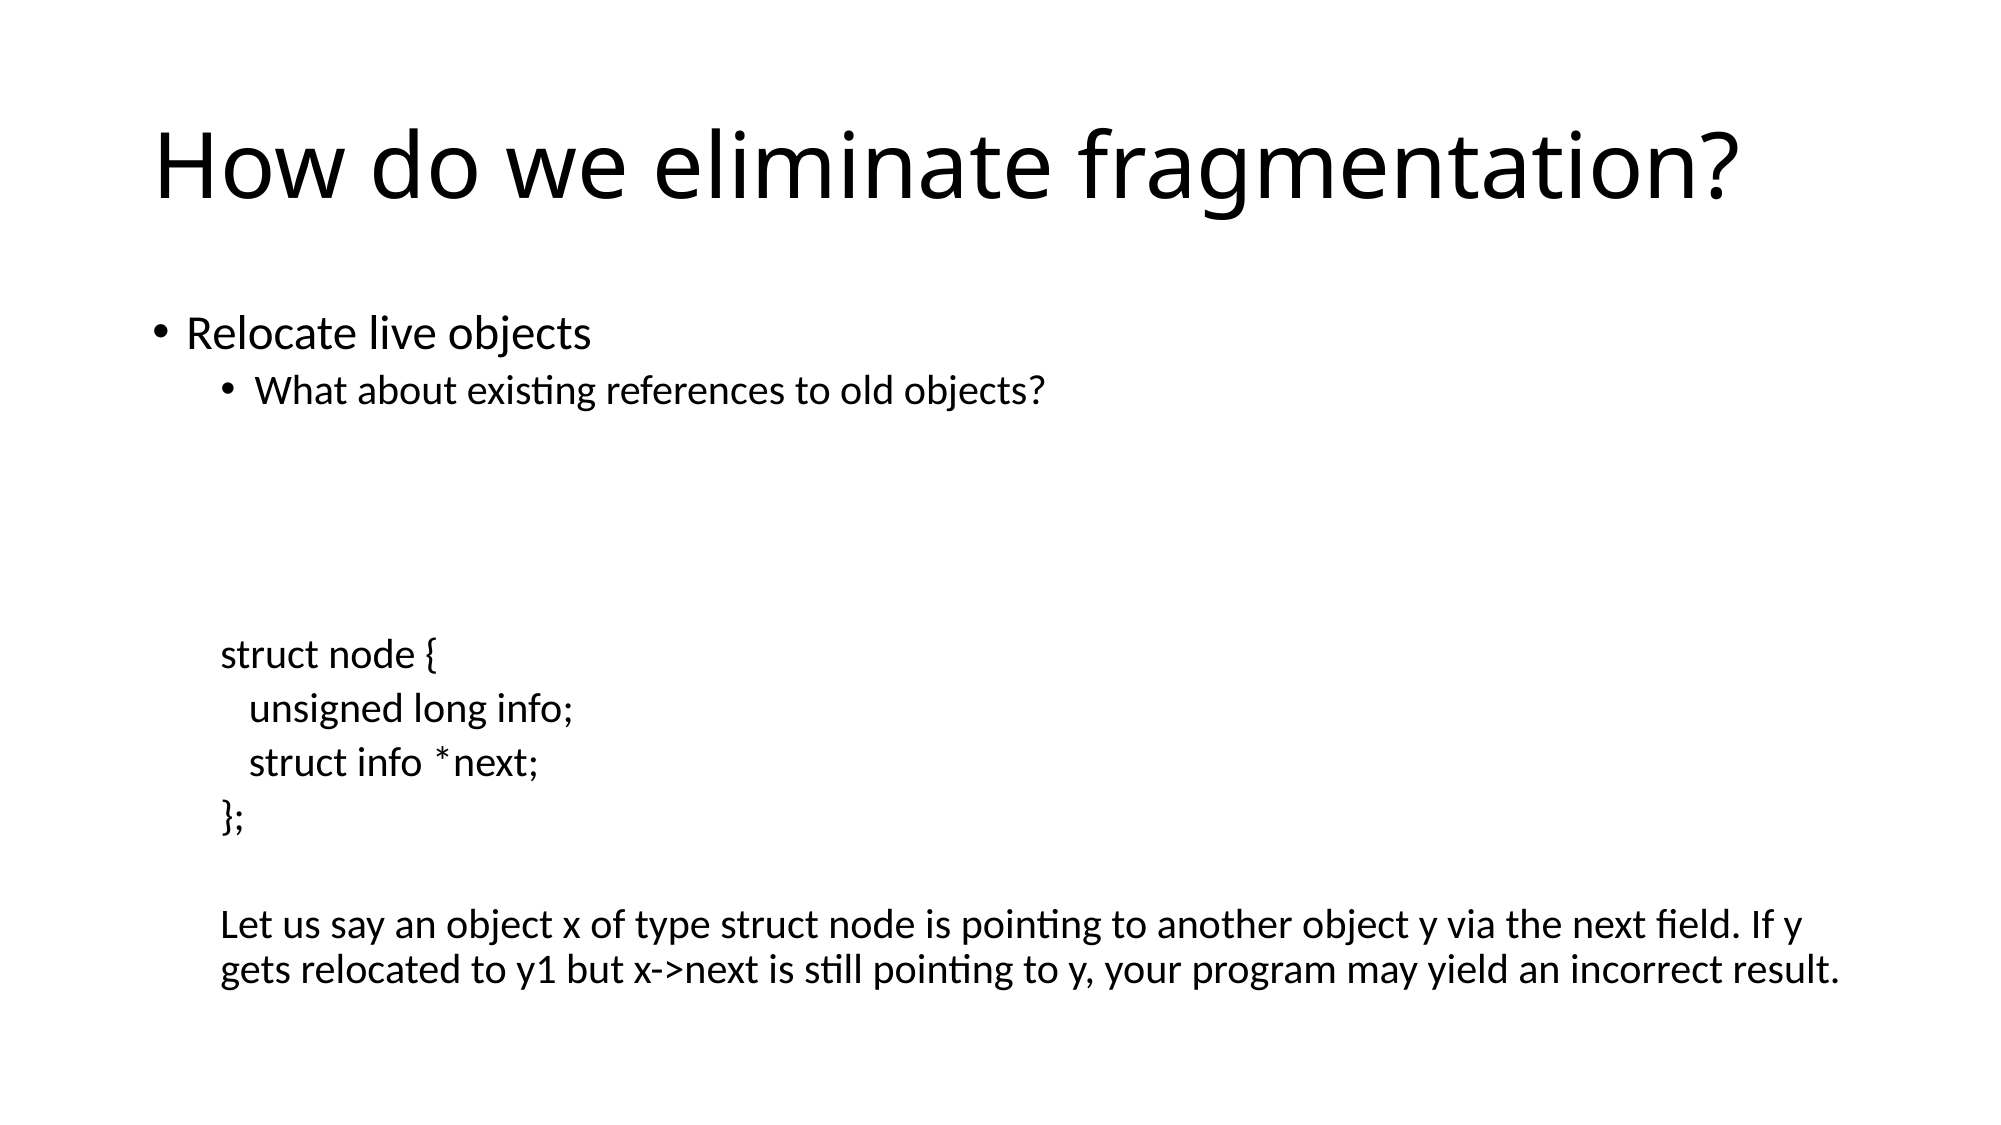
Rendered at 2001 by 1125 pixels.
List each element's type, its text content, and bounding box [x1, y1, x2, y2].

list Relocate live objects What about existing references to old objects? struct node { unsigned long info; struct info *next; }; Let us say an object x of type struct node is pointing to another object y via the next field. If y gets relocated to y1 but x->next is still pointing to y, your program may yield an incorrect result. [137, 299, 1863, 1014]
title How do we eliminate fragmentation? [137, 59, 1863, 278]
